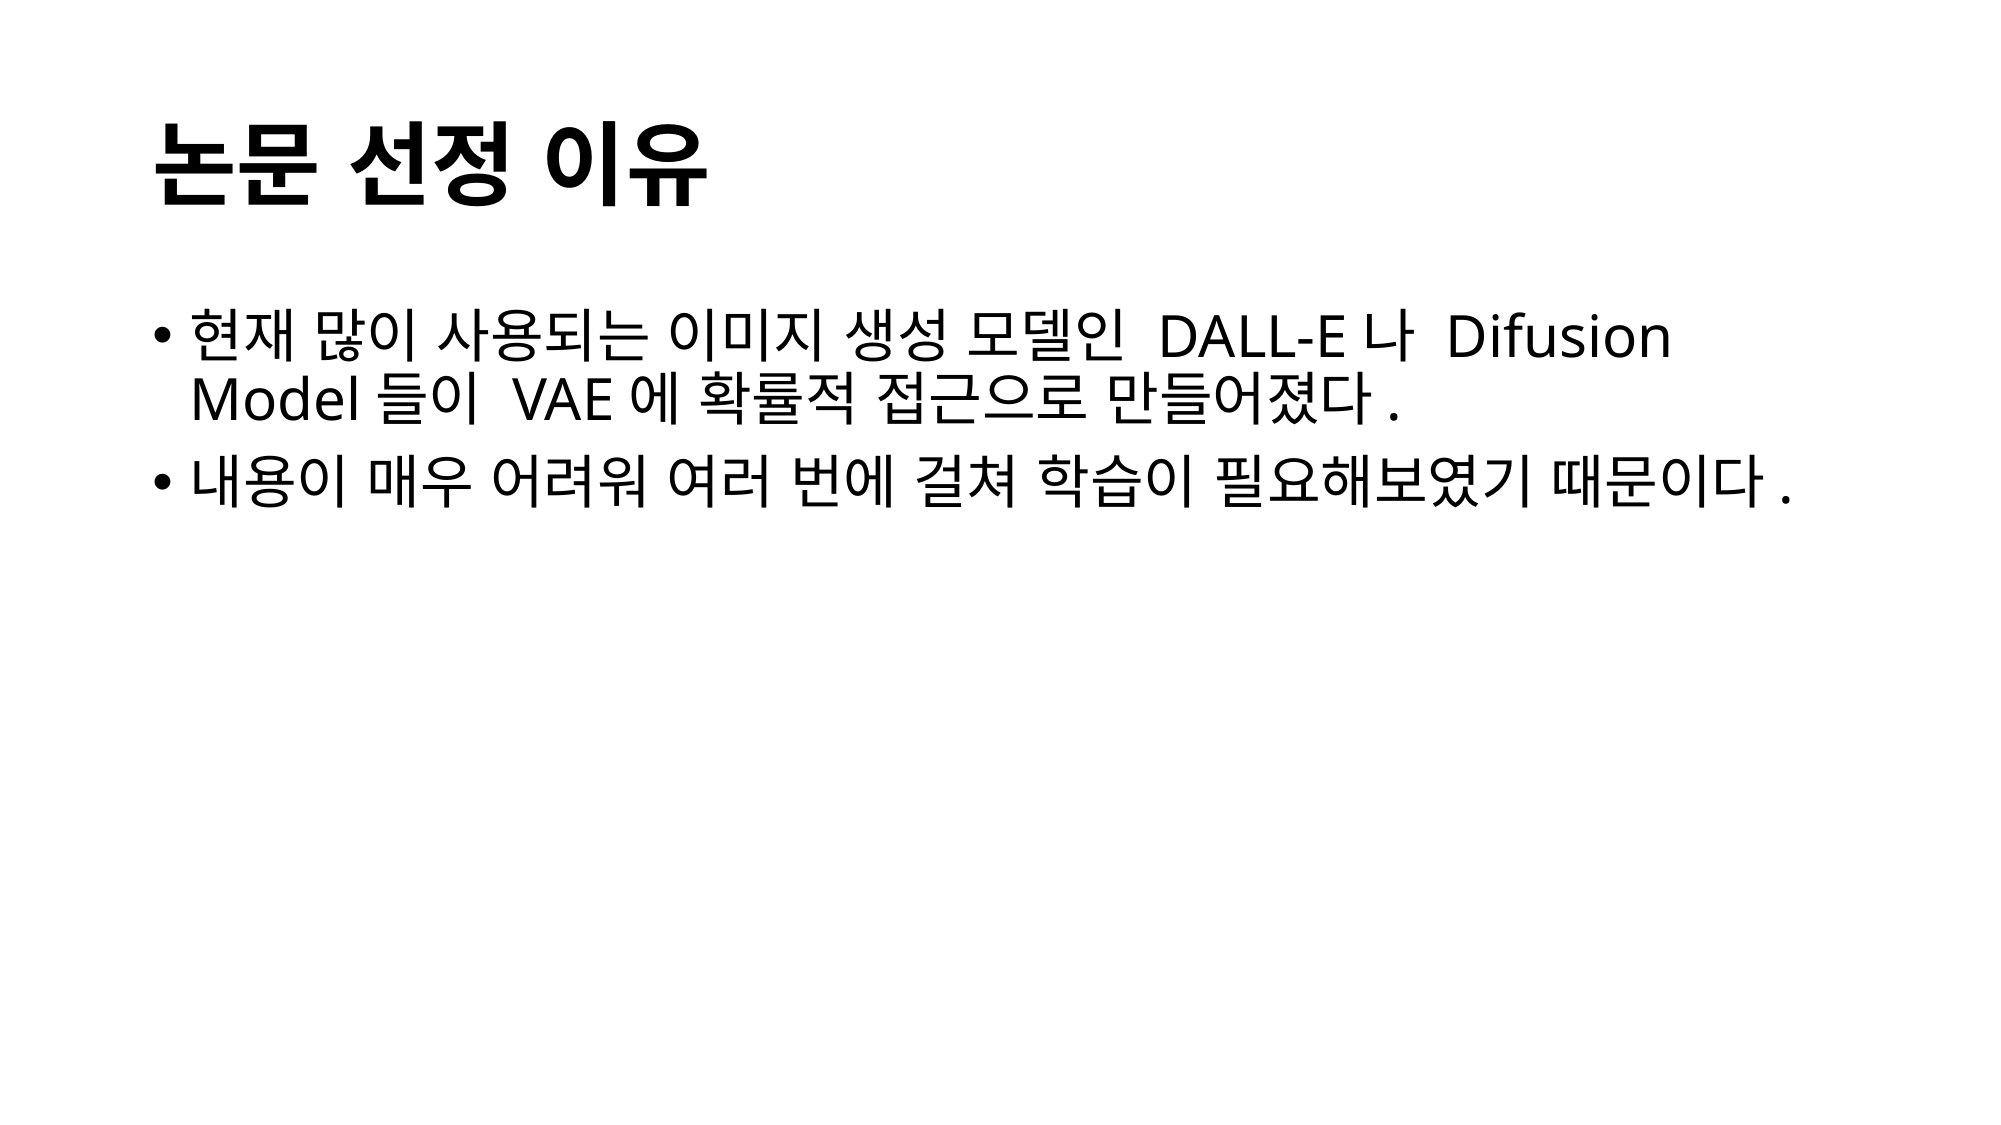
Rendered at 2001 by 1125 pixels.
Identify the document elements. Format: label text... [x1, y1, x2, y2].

title 논문 선정 이유 [137, 59, 1863, 278]
list 현재 많이 사용되는 이미지 생성 모델인 DALL-E나 Difusion Model들이 VAE에 확률적 접근으로 만들어졌다. 내용이 매우 어려워 여러 번에 걸쳐 학습이 필요해보였기 때문이다. [137, 299, 1863, 1014]
